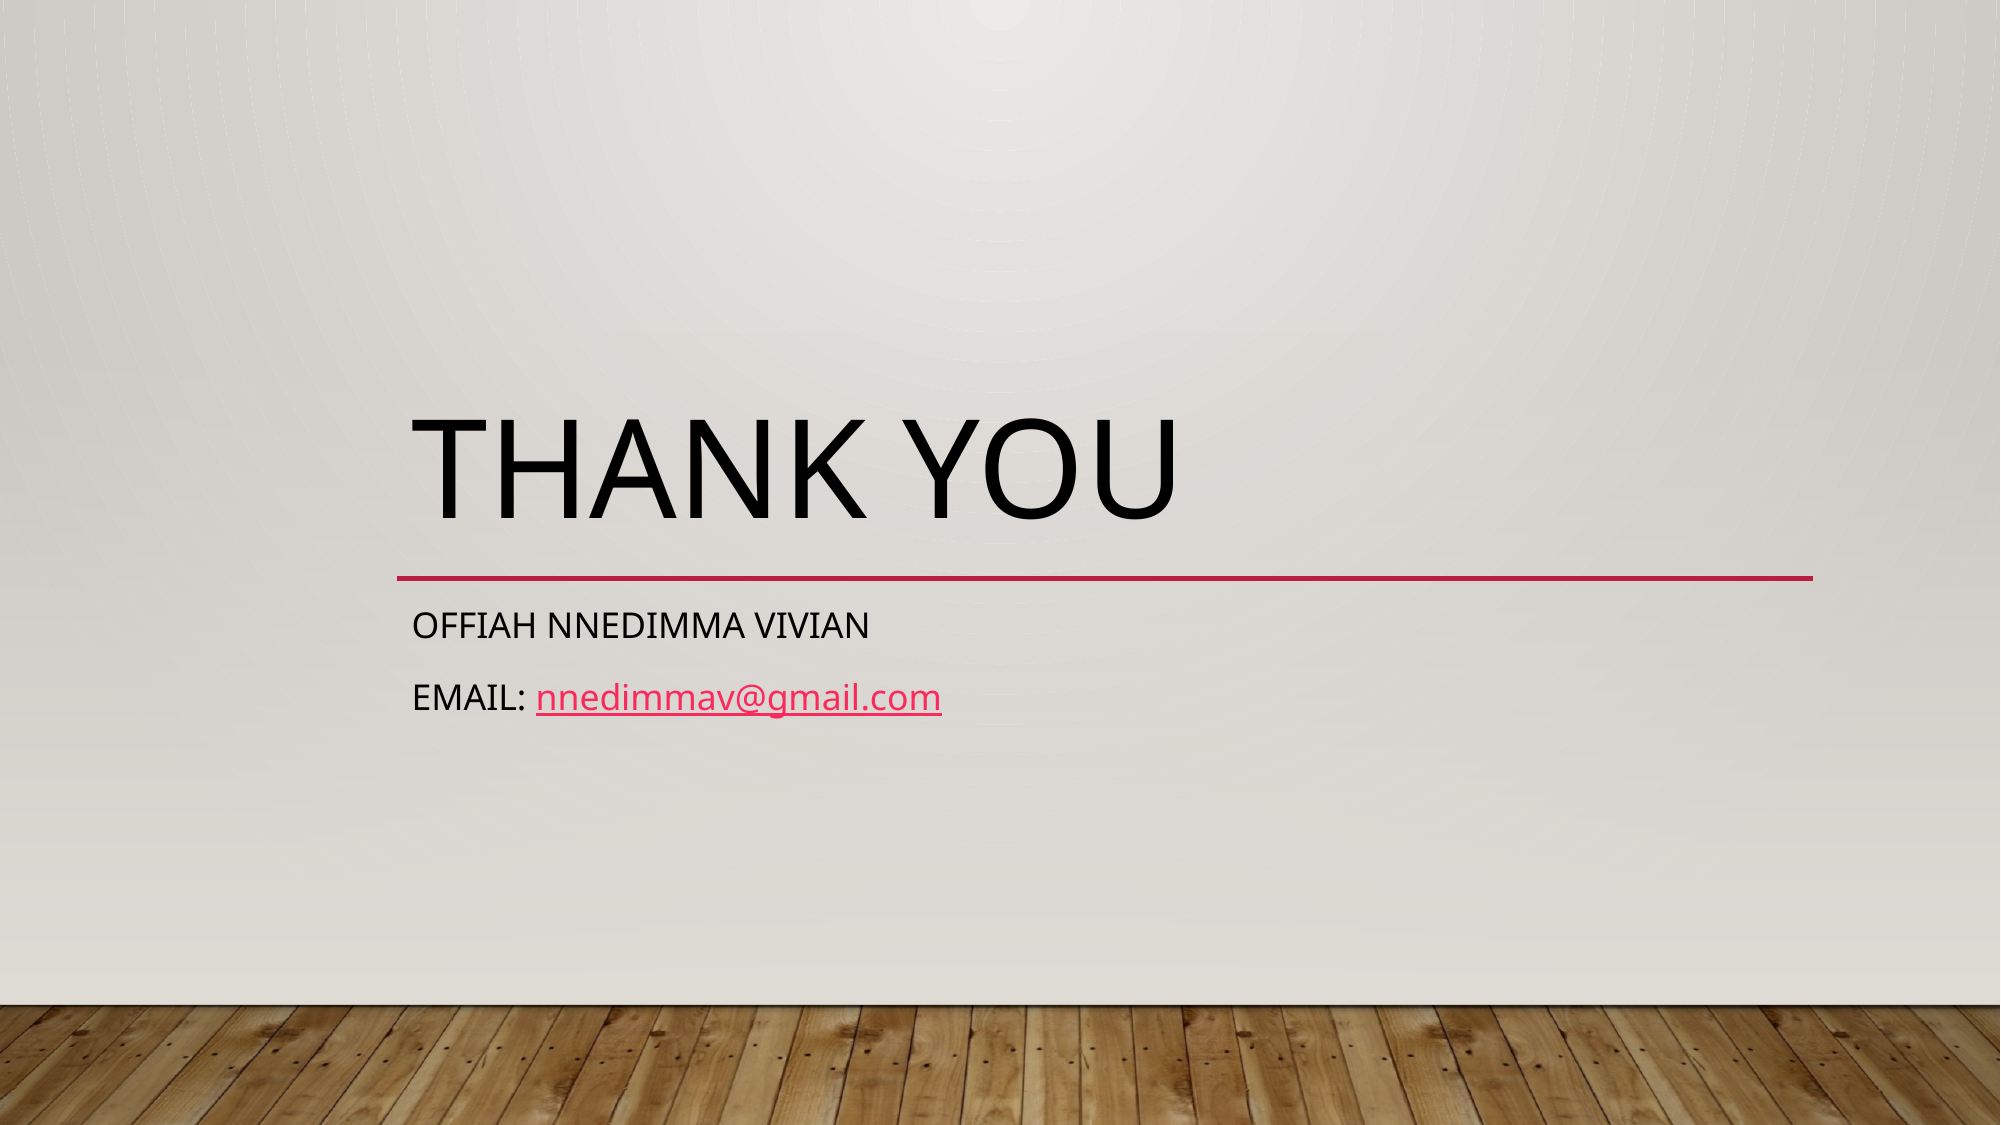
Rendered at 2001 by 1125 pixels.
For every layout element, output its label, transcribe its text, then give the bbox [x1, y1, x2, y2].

picture [0, 1005, 2000, 1125]
subtitle Offiah Nnedimma Vivian Email: nnedimmav@gmail.com [396, 579, 1814, 740]
title Thank you [396, 131, 1814, 549]
